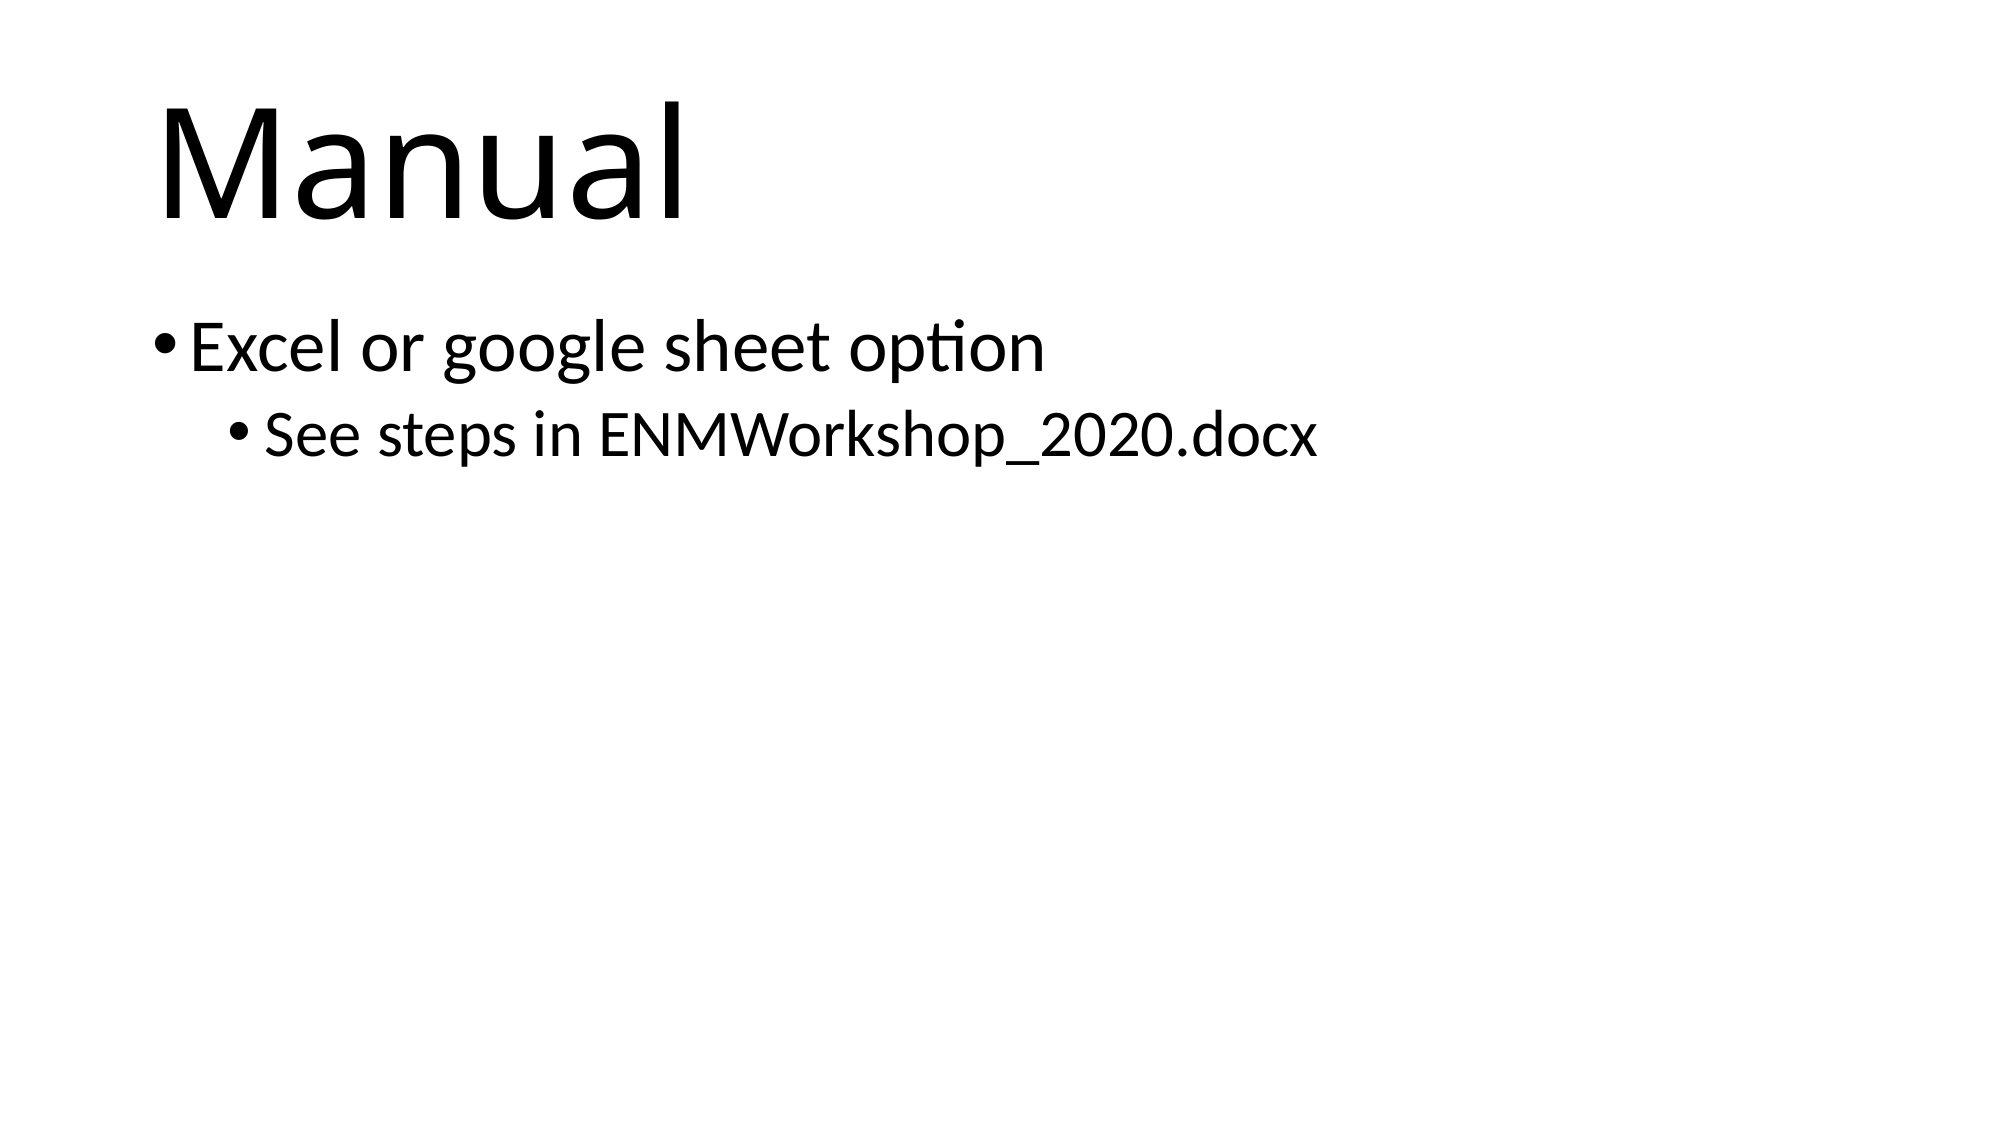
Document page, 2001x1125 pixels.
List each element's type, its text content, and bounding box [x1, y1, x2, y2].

title Manual [137, 59, 1863, 278]
list Excel or google sheet option See steps in ENMWorkshop_2020.docx [137, 299, 1863, 1014]
